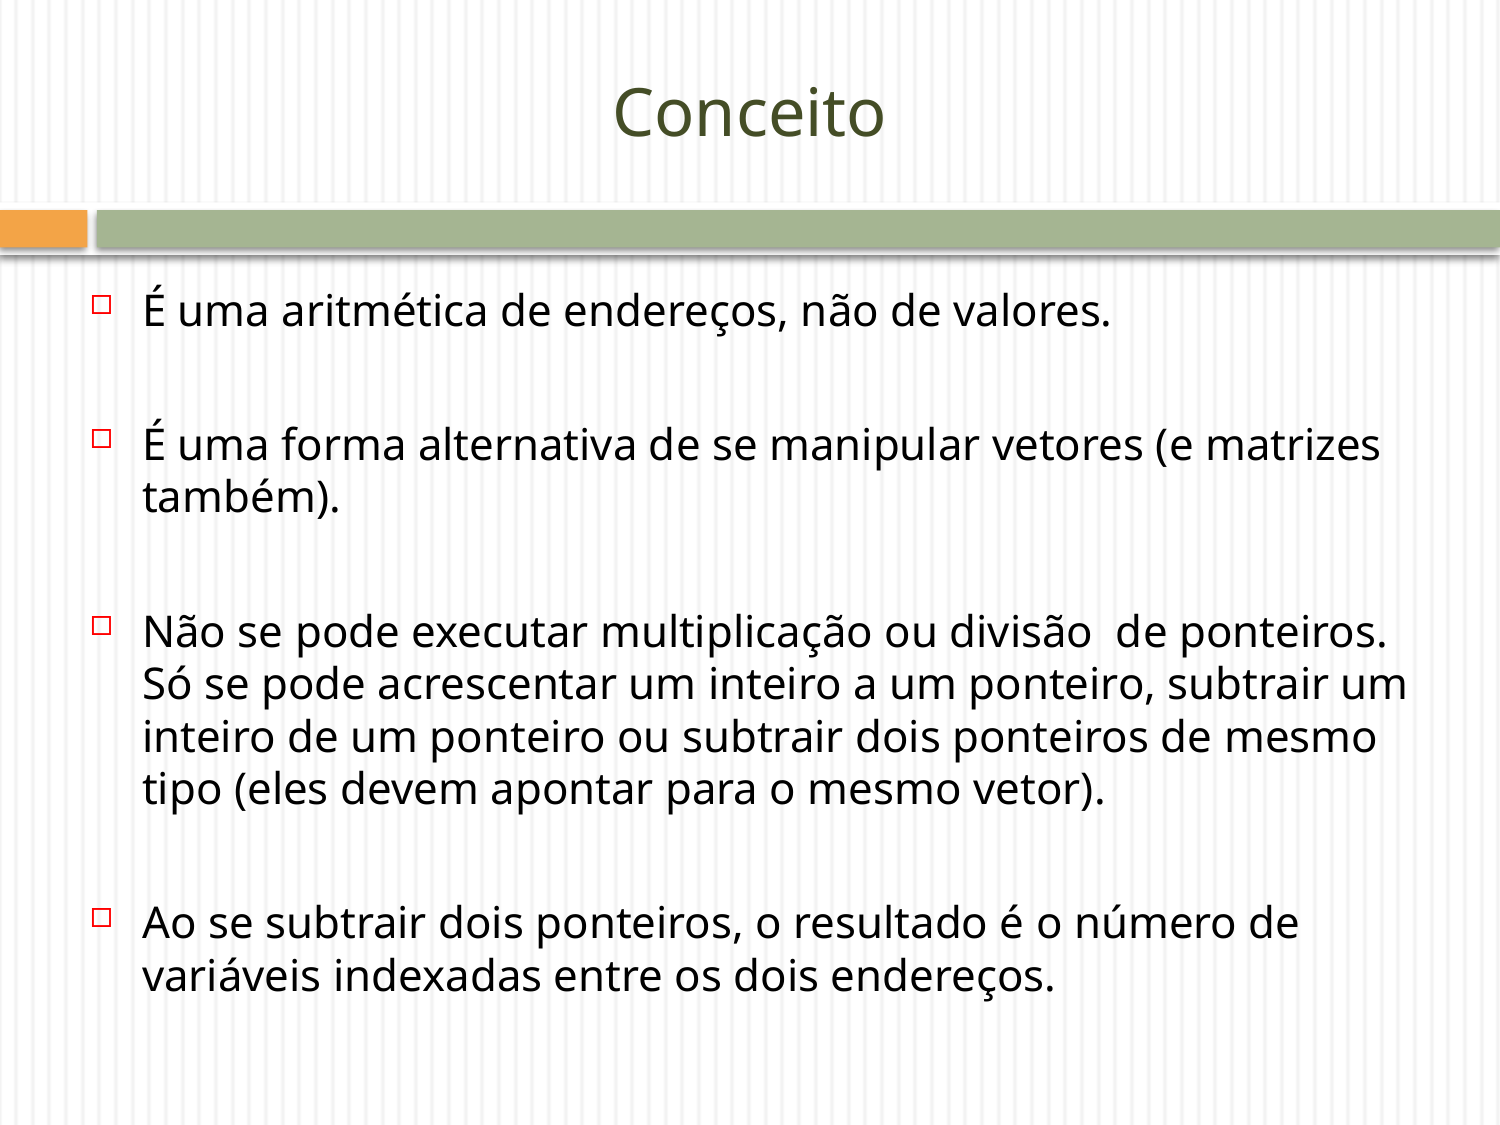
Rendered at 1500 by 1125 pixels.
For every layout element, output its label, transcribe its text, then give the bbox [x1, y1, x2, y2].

list É uma aritmética de endereços, não de valores. É uma forma alternativa de se manipular vetores (e matrizes também). Não se pode executar multiplicação ou divisão de ponteiros. Só se pode acrescentar um inteiro a um ponteiro, subtrair um inteiro de um ponteiro ou subtrair dois ponteiros de mesmo tipo (eles devem apontar para o mesmo vetor). Ao se subtrair dois ponteiros, o resultado é o número de variáveis indexadas entre os dois endereços. [75, 275, 1429, 1018]
title Conceito [75, 57, 1425, 163]
